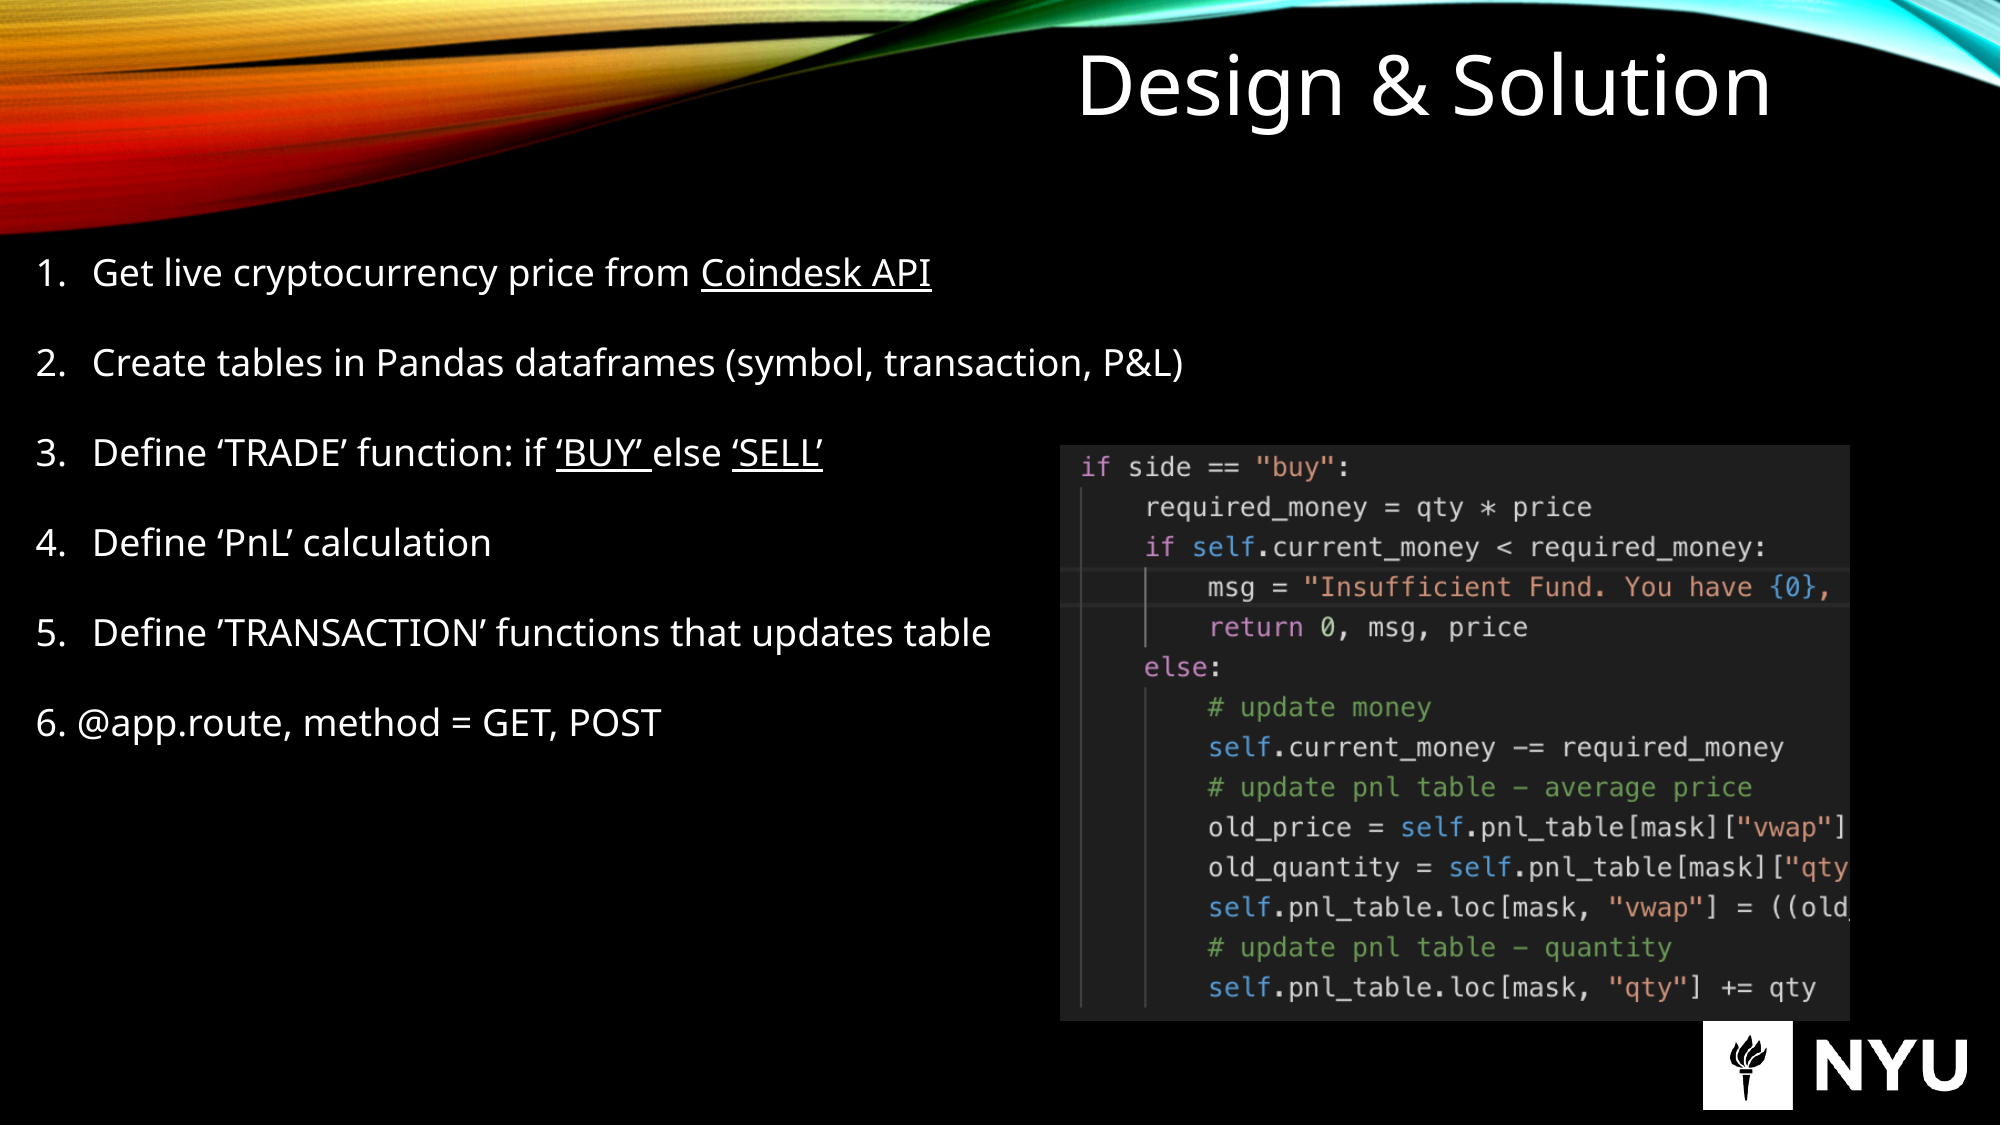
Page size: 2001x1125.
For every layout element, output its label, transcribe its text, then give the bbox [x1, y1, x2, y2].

text_box Design & Solution [1060, 36, 2000, 149]
text_box Get live cryptocurrency price from Coindesk API Create tables in Pandas dataframes (symbol, transaction, P&L) Define ‘TRADE’ function: if ‘BUY’ else ‘SELL’ Define ‘PnL’ calculation Define ’TRANSACTION’ functions that updates table 6. @app.route, method = GET, POST [20, 241, 2000, 1125]
picture [0, 0, 2000, 237]
picture [1060, 445, 1968, 1110]
